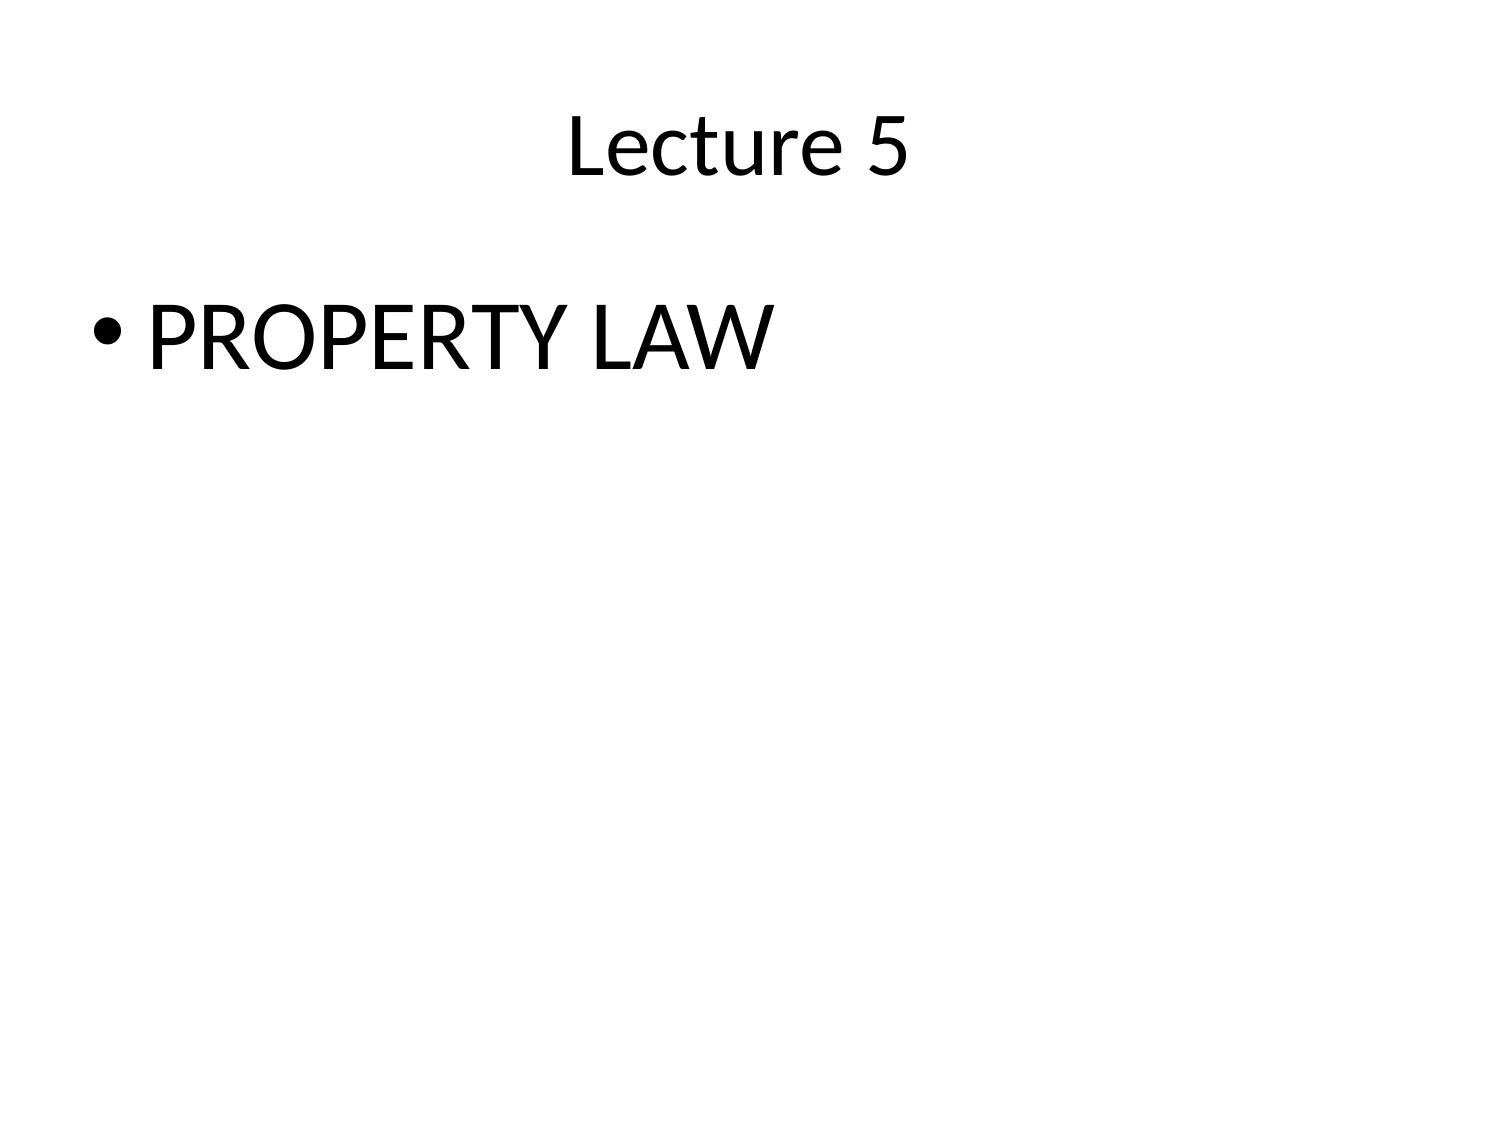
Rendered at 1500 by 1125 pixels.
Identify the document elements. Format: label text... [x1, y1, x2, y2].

list PROPERTY LAW [75, 262, 1425, 1005]
title Lecture 5 [75, 45, 1425, 233]
